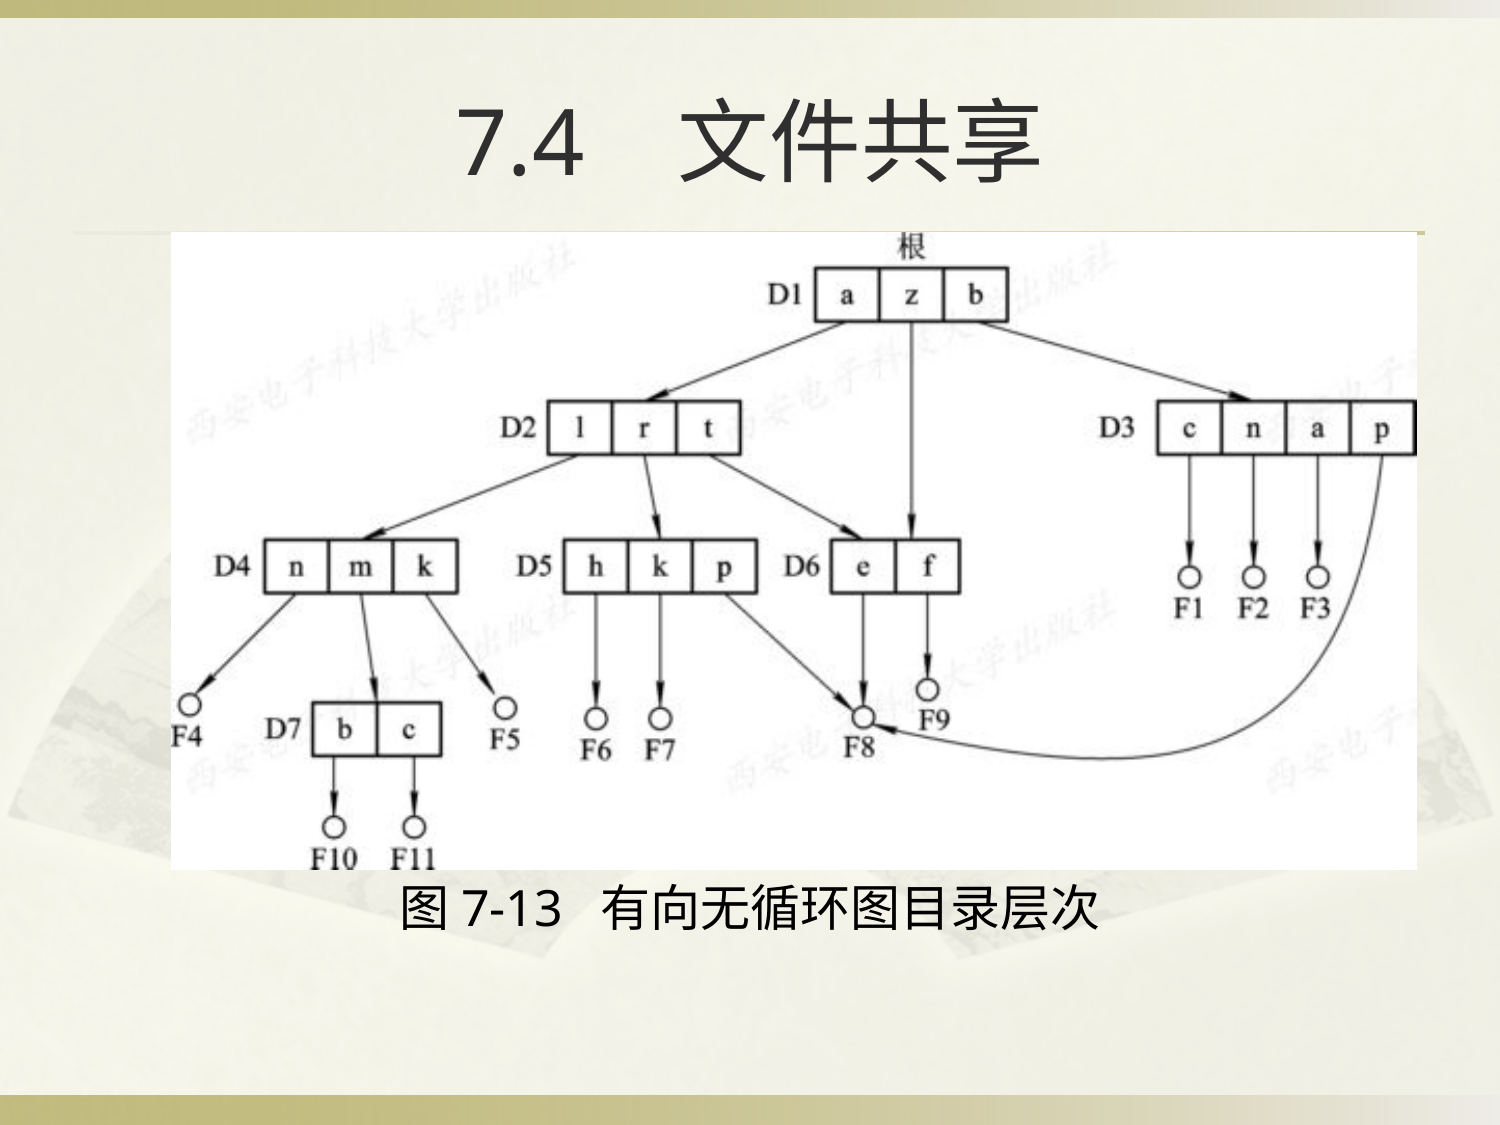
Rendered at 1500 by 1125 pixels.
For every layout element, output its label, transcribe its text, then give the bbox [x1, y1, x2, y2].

list 图7-13 有向无循环图目录层次 [0, 869, 1500, 948]
picture [170, 231, 1418, 871]
title 7.4 文件共享 [75, 45, 1425, 233]
